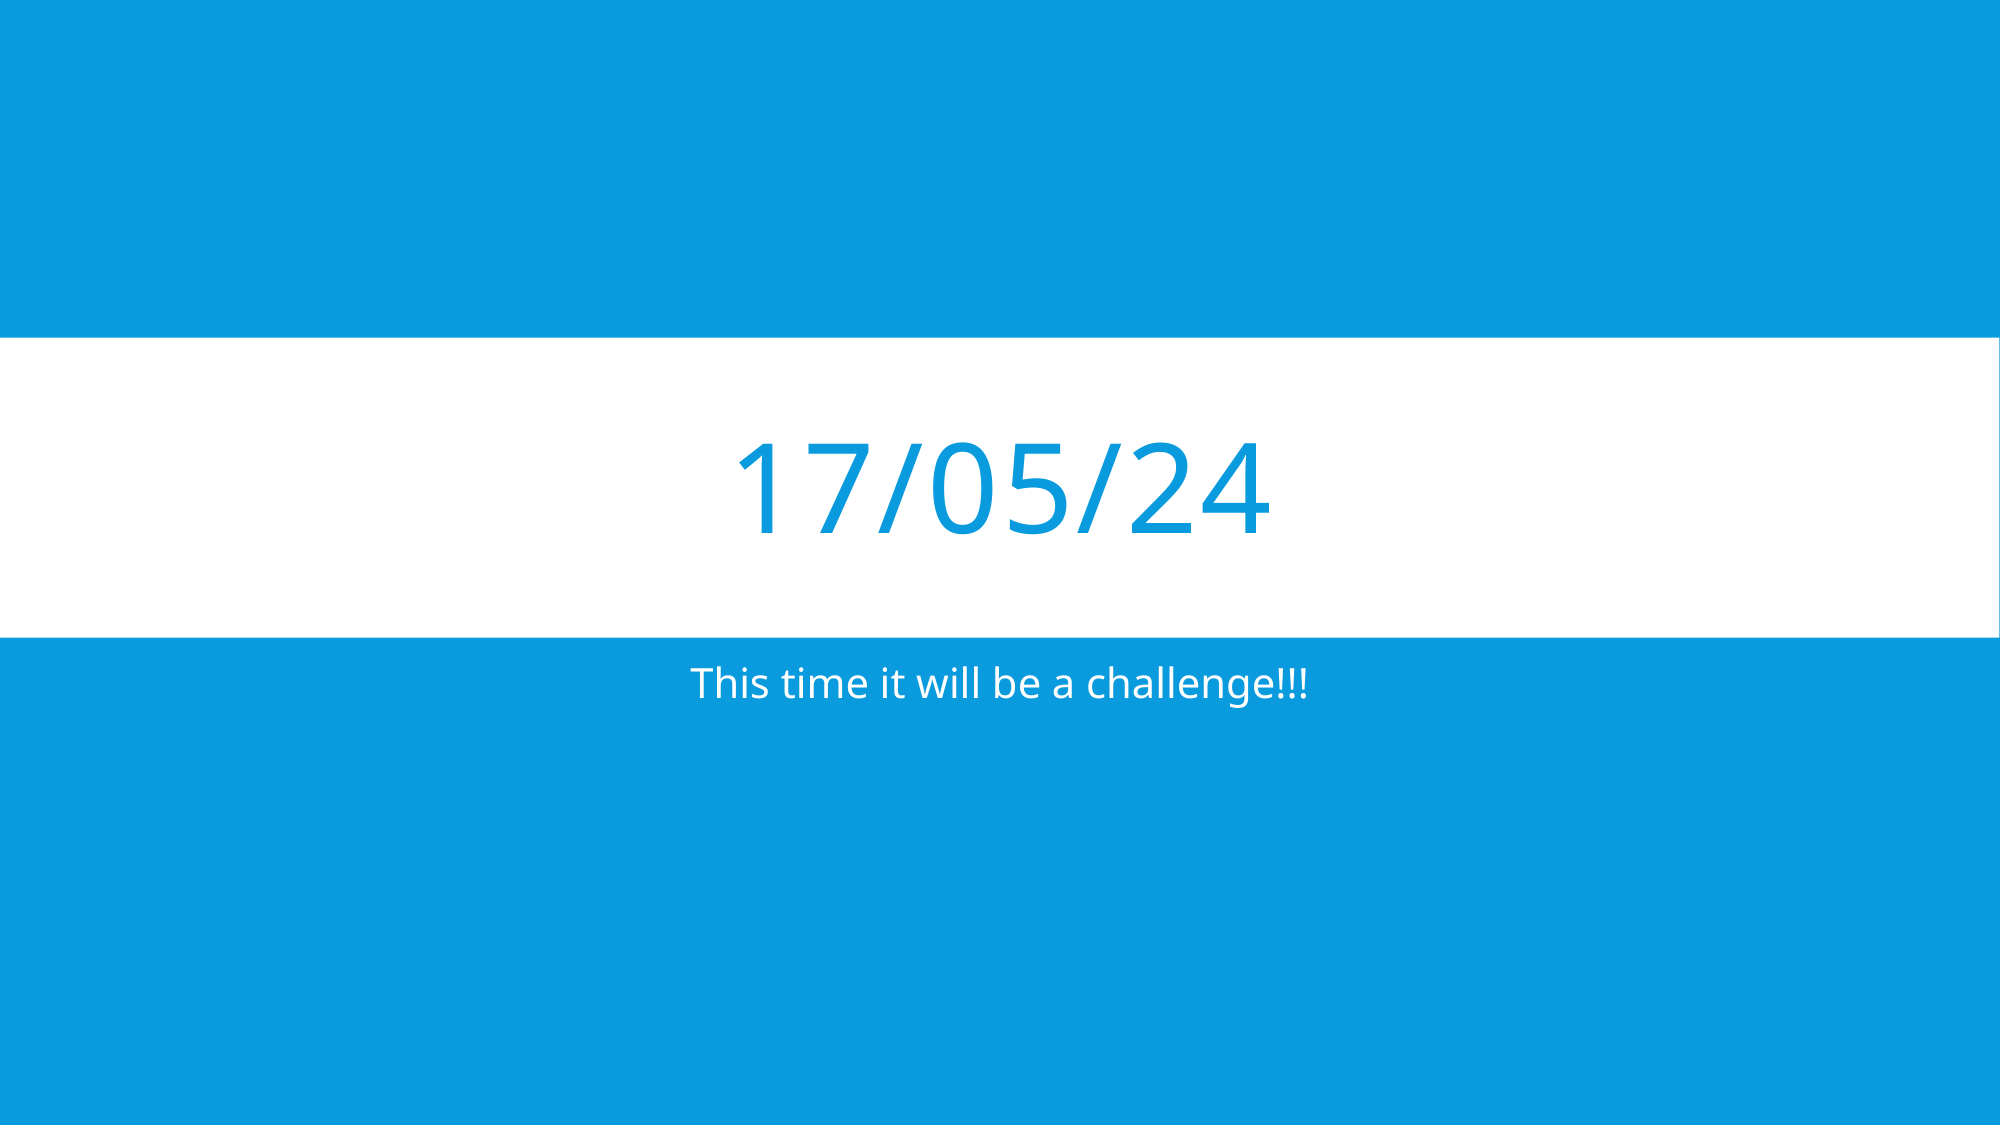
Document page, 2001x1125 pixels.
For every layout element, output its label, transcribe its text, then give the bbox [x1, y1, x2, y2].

title 17/05/24 [60, 355, 1942, 641]
subtitle This time it will be a challenge!!! [249, 655, 1750, 871]
